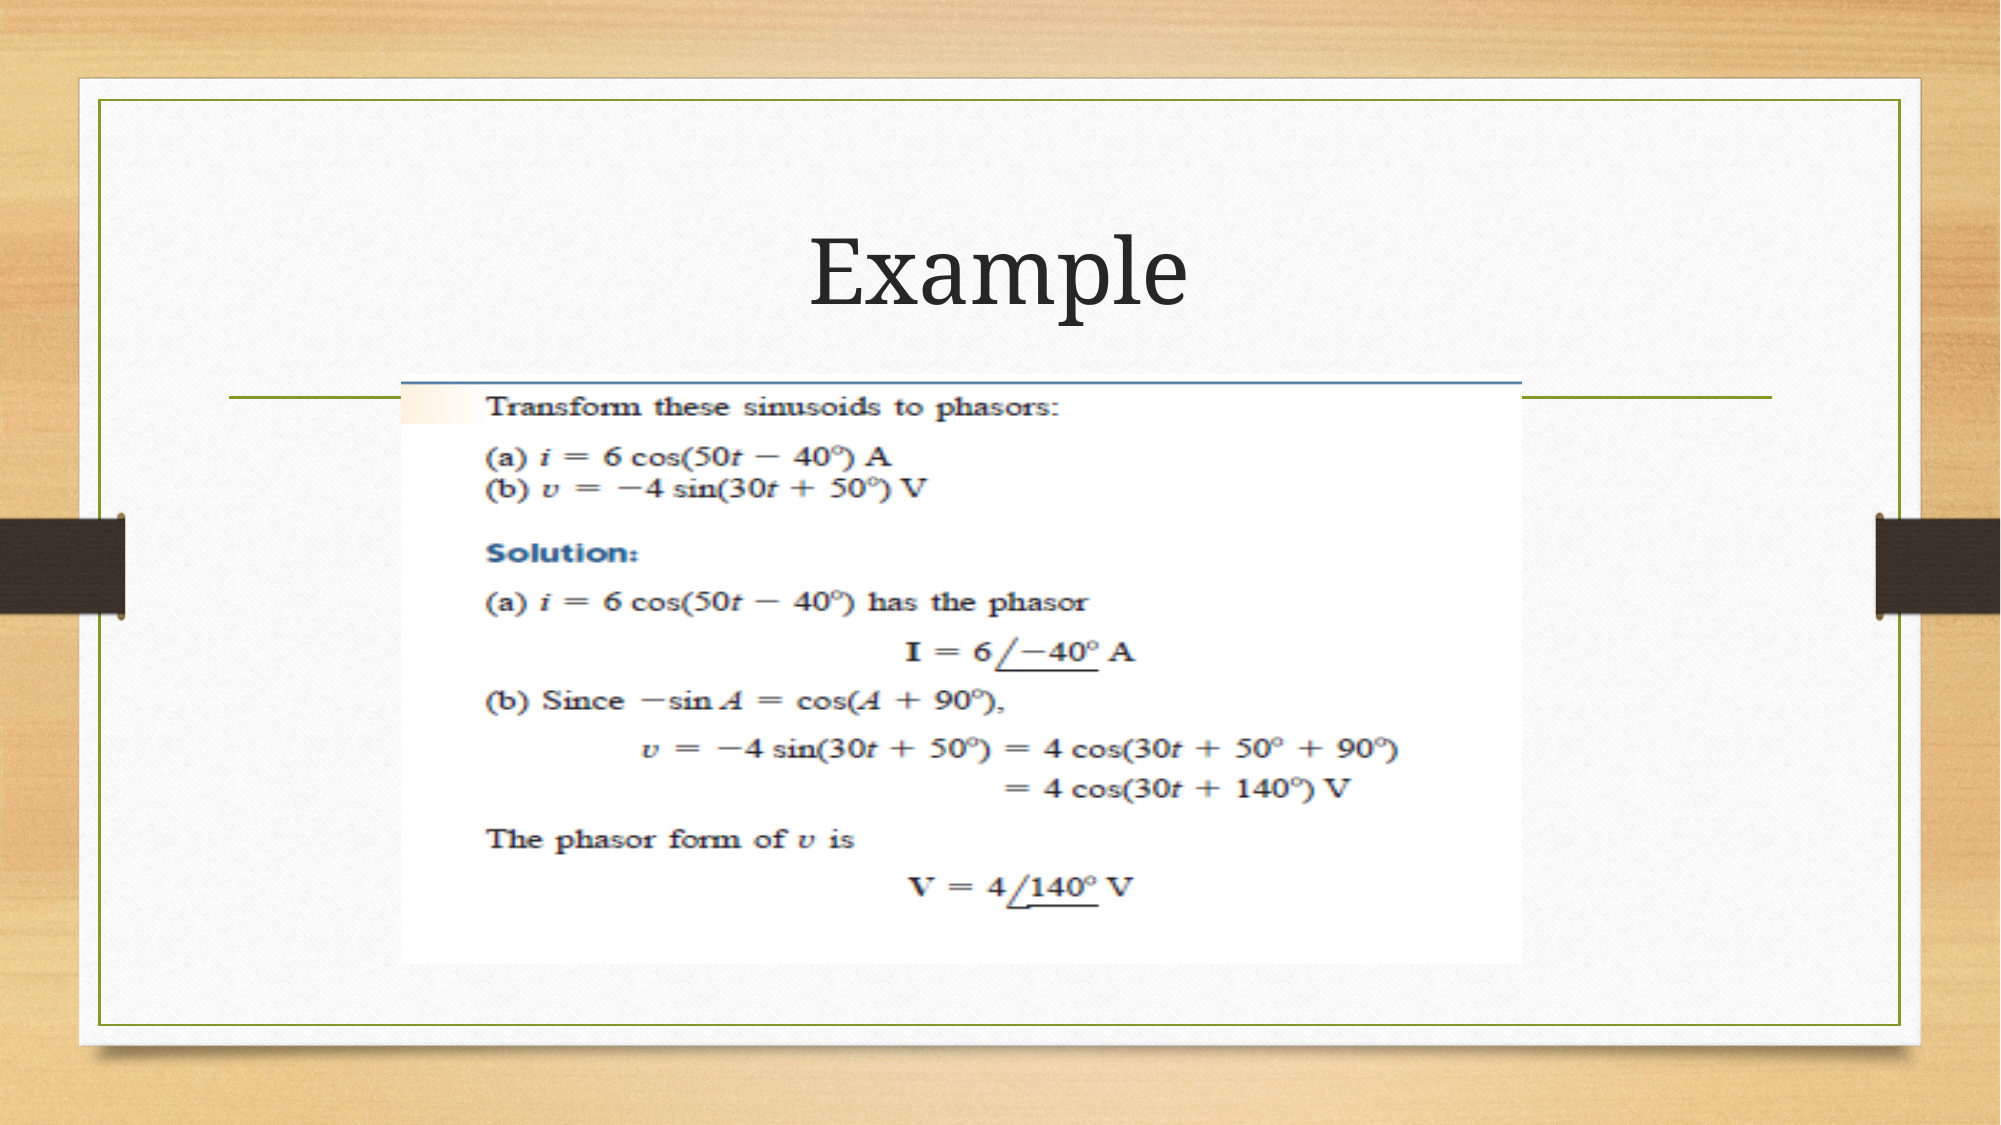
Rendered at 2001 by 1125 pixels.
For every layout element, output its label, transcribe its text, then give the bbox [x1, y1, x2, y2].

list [401, 374, 1522, 965]
picture [0, 0, 2001, 1125]
title Example [212, 161, 1788, 375]
